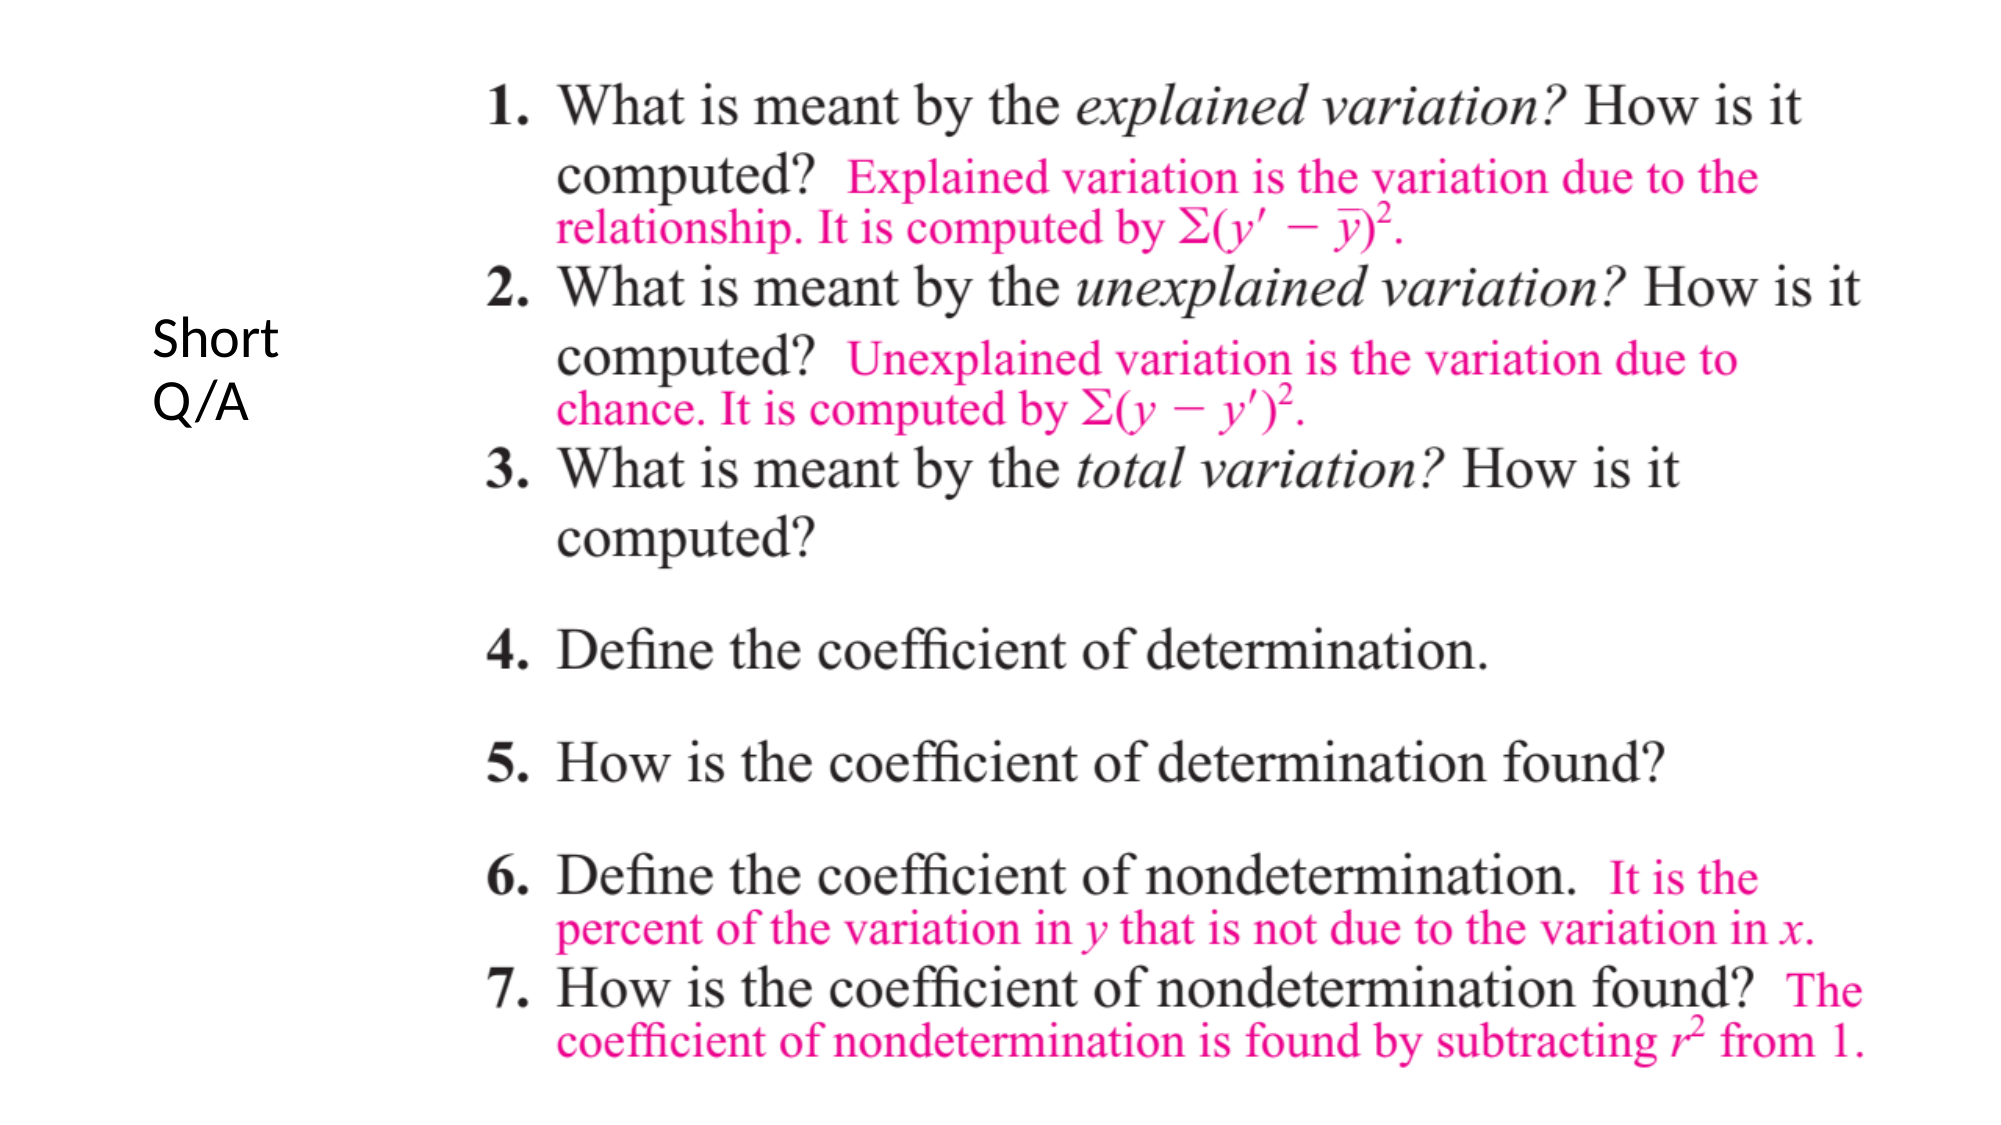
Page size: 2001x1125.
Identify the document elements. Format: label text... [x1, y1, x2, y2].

list Short Q/A [137, 299, 381, 1014]
picture [449, 54, 1943, 1071]
